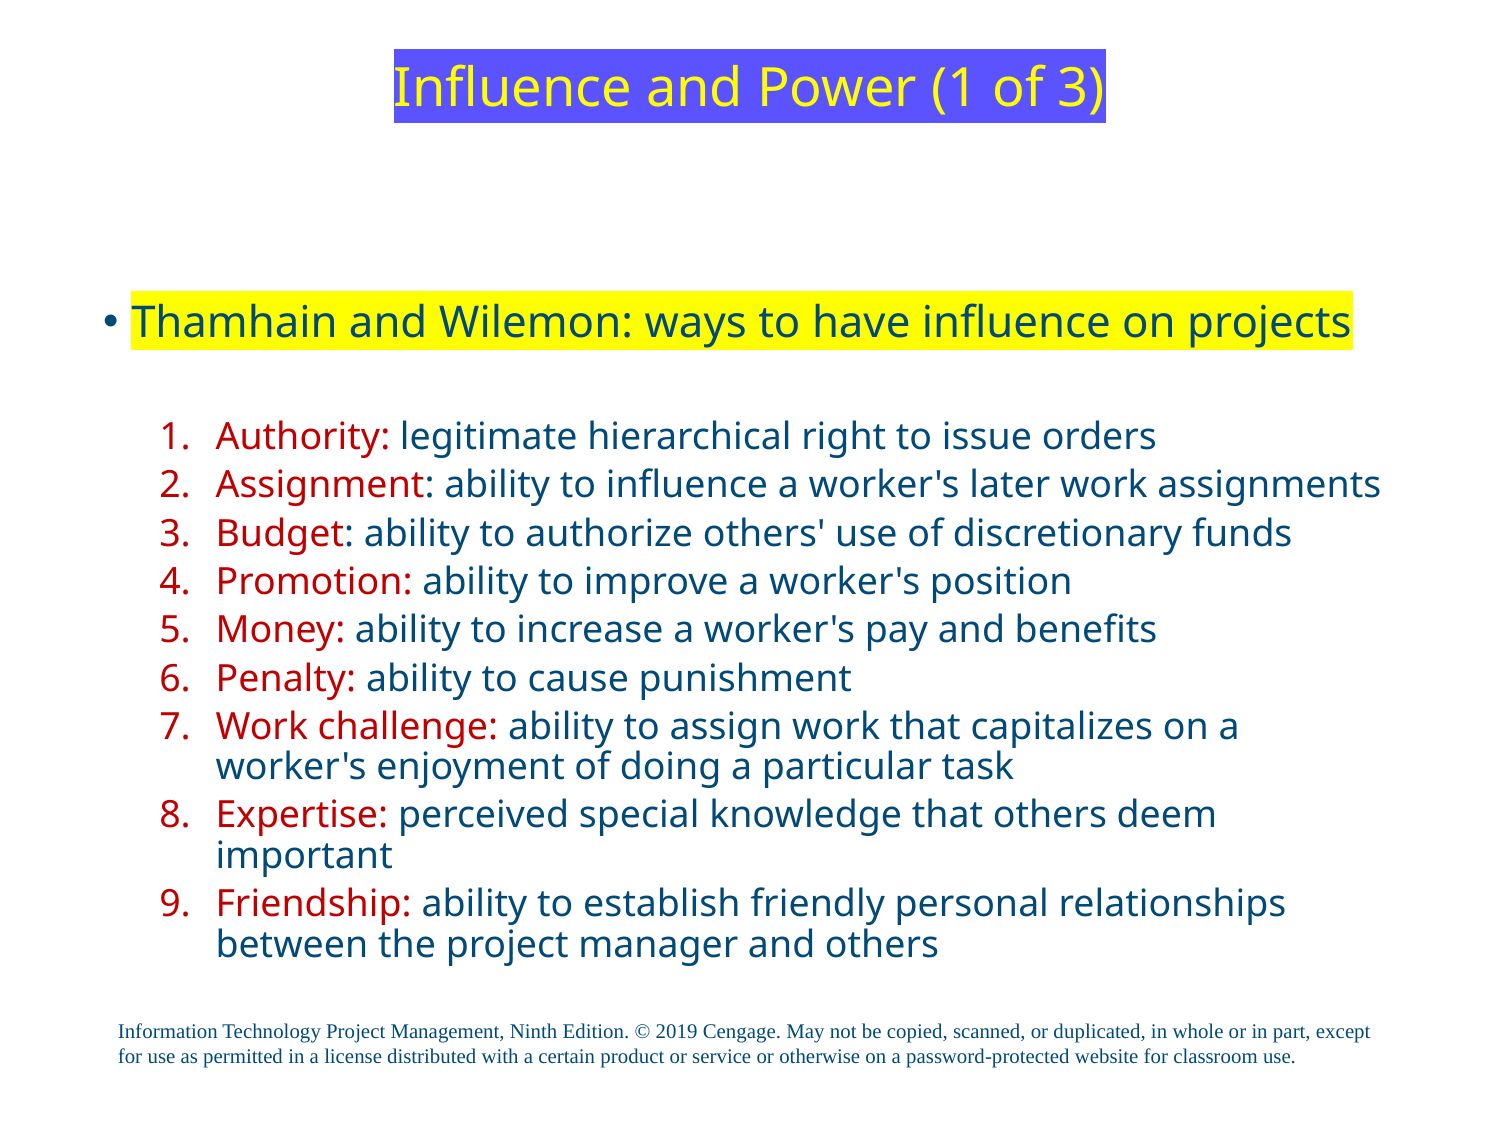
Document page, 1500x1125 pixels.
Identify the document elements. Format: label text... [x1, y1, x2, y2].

footer Information Technology Project Management, Ninth Edition. © 2019 Cengage. May not be copied, scanned, or duplicated, in whole or in part, except for use as permitted in a license distributed with a certain product or service or otherwise on a password-protected website for classroom use. [103, 1009, 1397, 1070]
list Thamhain and Wilemon: ways to have influence on projects Authority: legitimate hierarchical right to issue orders Assignment: ability to influence a worker's later work assignments Budget: ability to authorize others' use of discretionary funds Promotion: ability to improve a worker's position Money: ability to increase a worker's pay and benefits Penalty: ability to cause punishment Work challenge: ability to assign work that capitalizes on a worker's enjoyment of doing a particular task Expertise: perceived special knowledge that others deem important Friendship: ability to establish friendly personal relationships between the project manager and others [103, 299, 1397, 1009]
title Influence and Power (1 of 3) [103, 59, 1397, 278]
